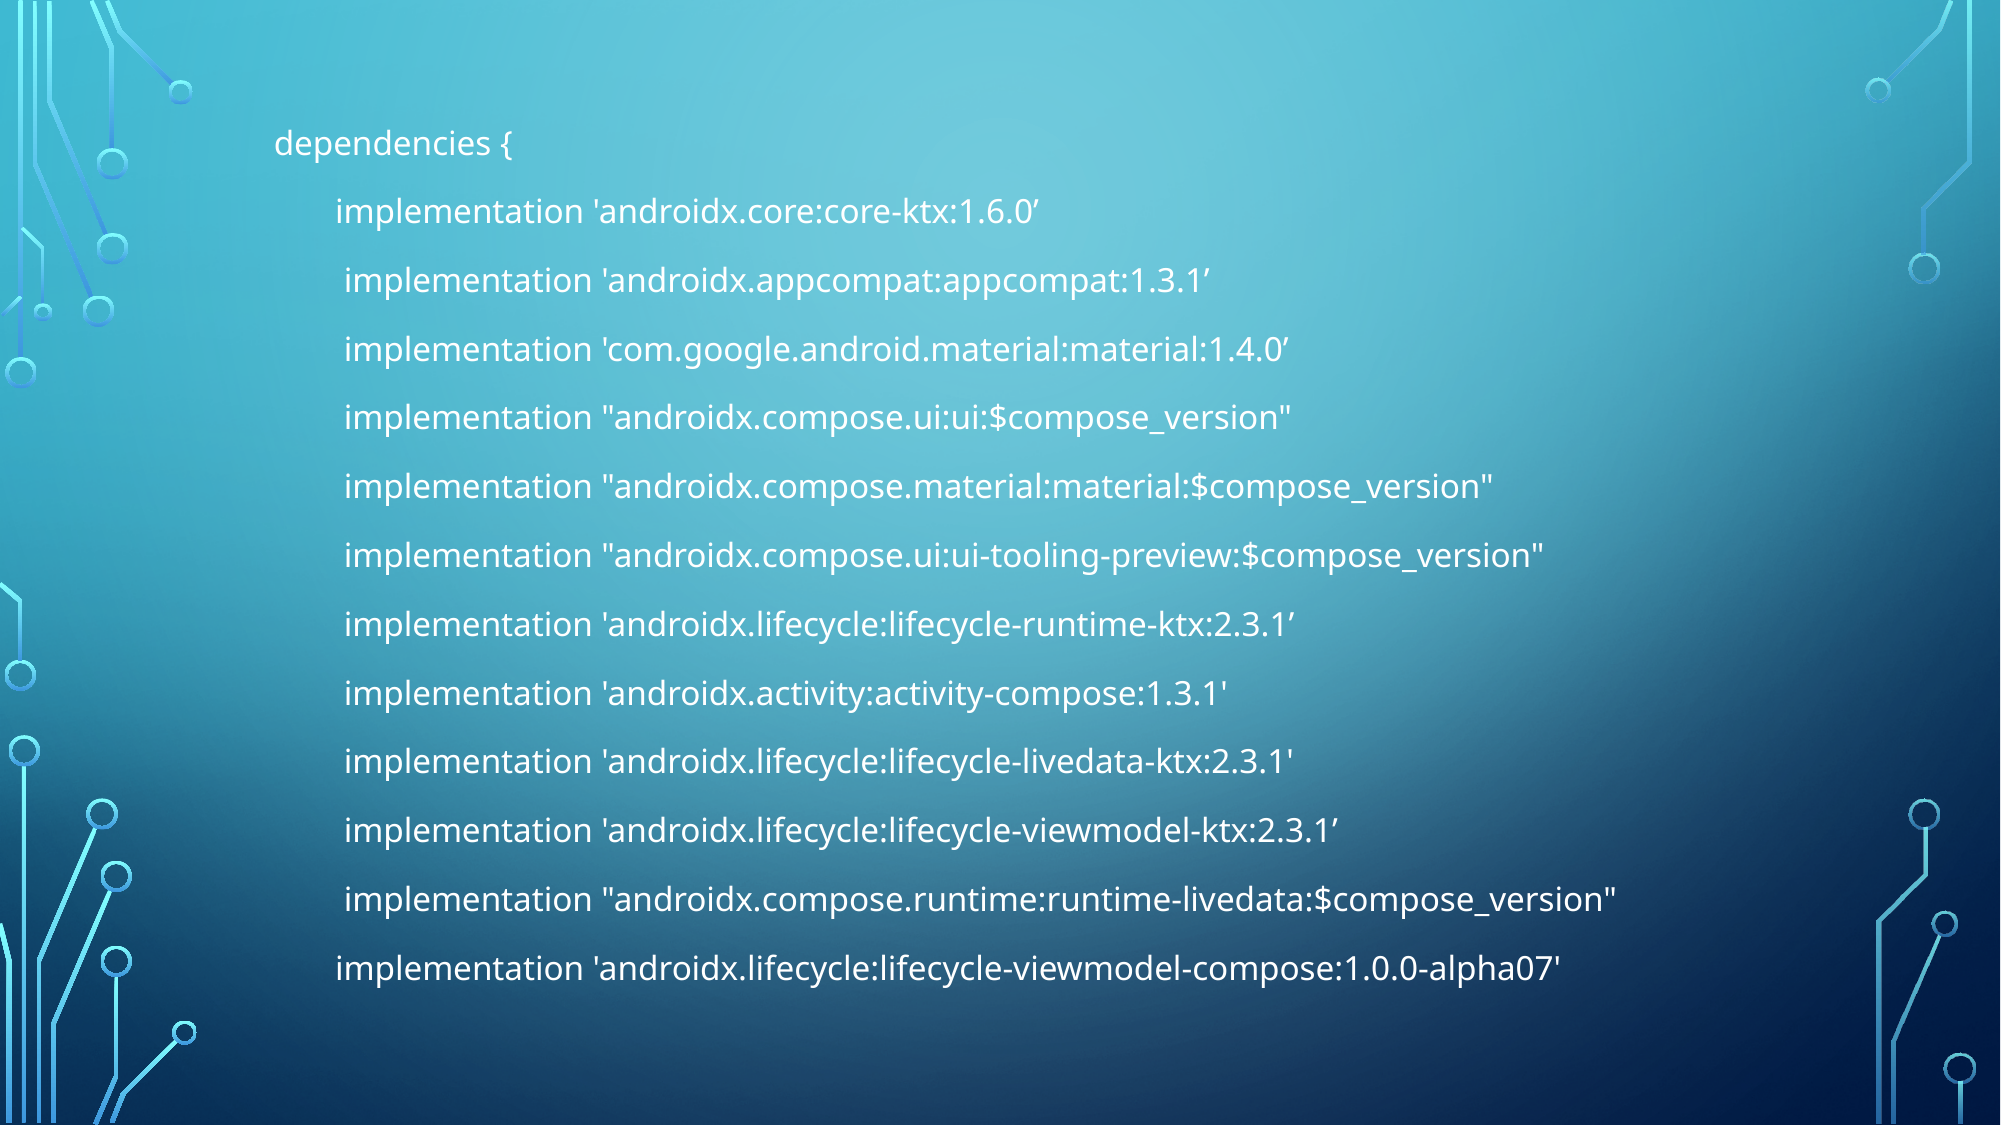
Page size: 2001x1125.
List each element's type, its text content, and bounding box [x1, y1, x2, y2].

list dependencies { implementation 'androidx.core:core-ktx:1.6.0’ implementation 'androidx.appcompat:appcompat:1.3.1’ implementation 'com.google.android.material:material:1.4.0’ implementation "androidx.compose.ui:ui:$compose_version" implementation "androidx.compose.material:material:$compose_version" implementation "androidx.compose.ui:ui-tooling-preview:$compose_version" implementation 'androidx.lifecycle:lifecycle-runtime-ktx:2.3.1’ implementation 'androidx.activity:activity-compose:1.3.1' implementation 'androidx.lifecycle:lifecycle-livedata-ktx:2.3.1' implementation 'androidx.lifecycle:lifecycle-viewmodel-ktx:2.3.1’ implementation "androidx.compose.runtime:runtime-livedata:$compose_version" implementation 'androidx.lifecycle:lifecycle-viewmodel-compose:1.0.0-alpha07' [241, 106, 1867, 688]
